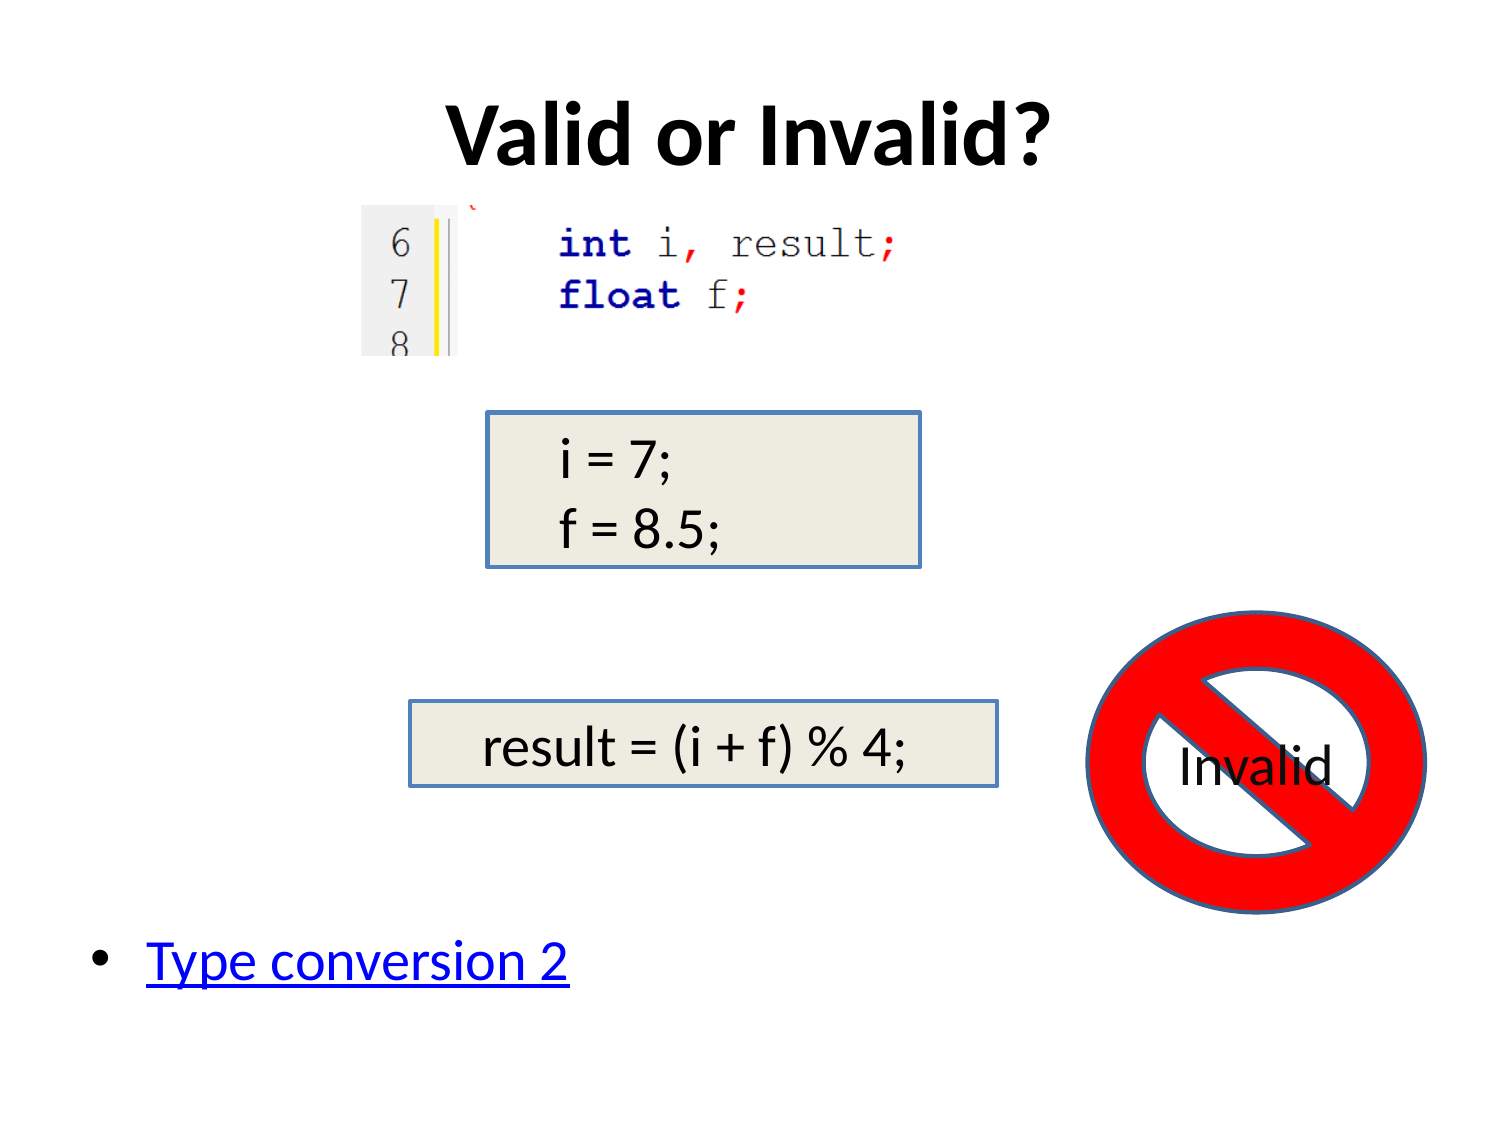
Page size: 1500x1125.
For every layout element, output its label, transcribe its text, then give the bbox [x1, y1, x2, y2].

picture [361, 205, 1262, 356]
text_box i = 7; f = 8.5; [485, 410, 922, 569]
text_box Invalid [1085, 610, 1428, 915]
title Valid or Invalid? [75, 45, 1425, 213]
text_box result = (i + f) % 4; [408, 699, 999, 788]
list Type conversion 2 [75, 262, 1425, 1005]
